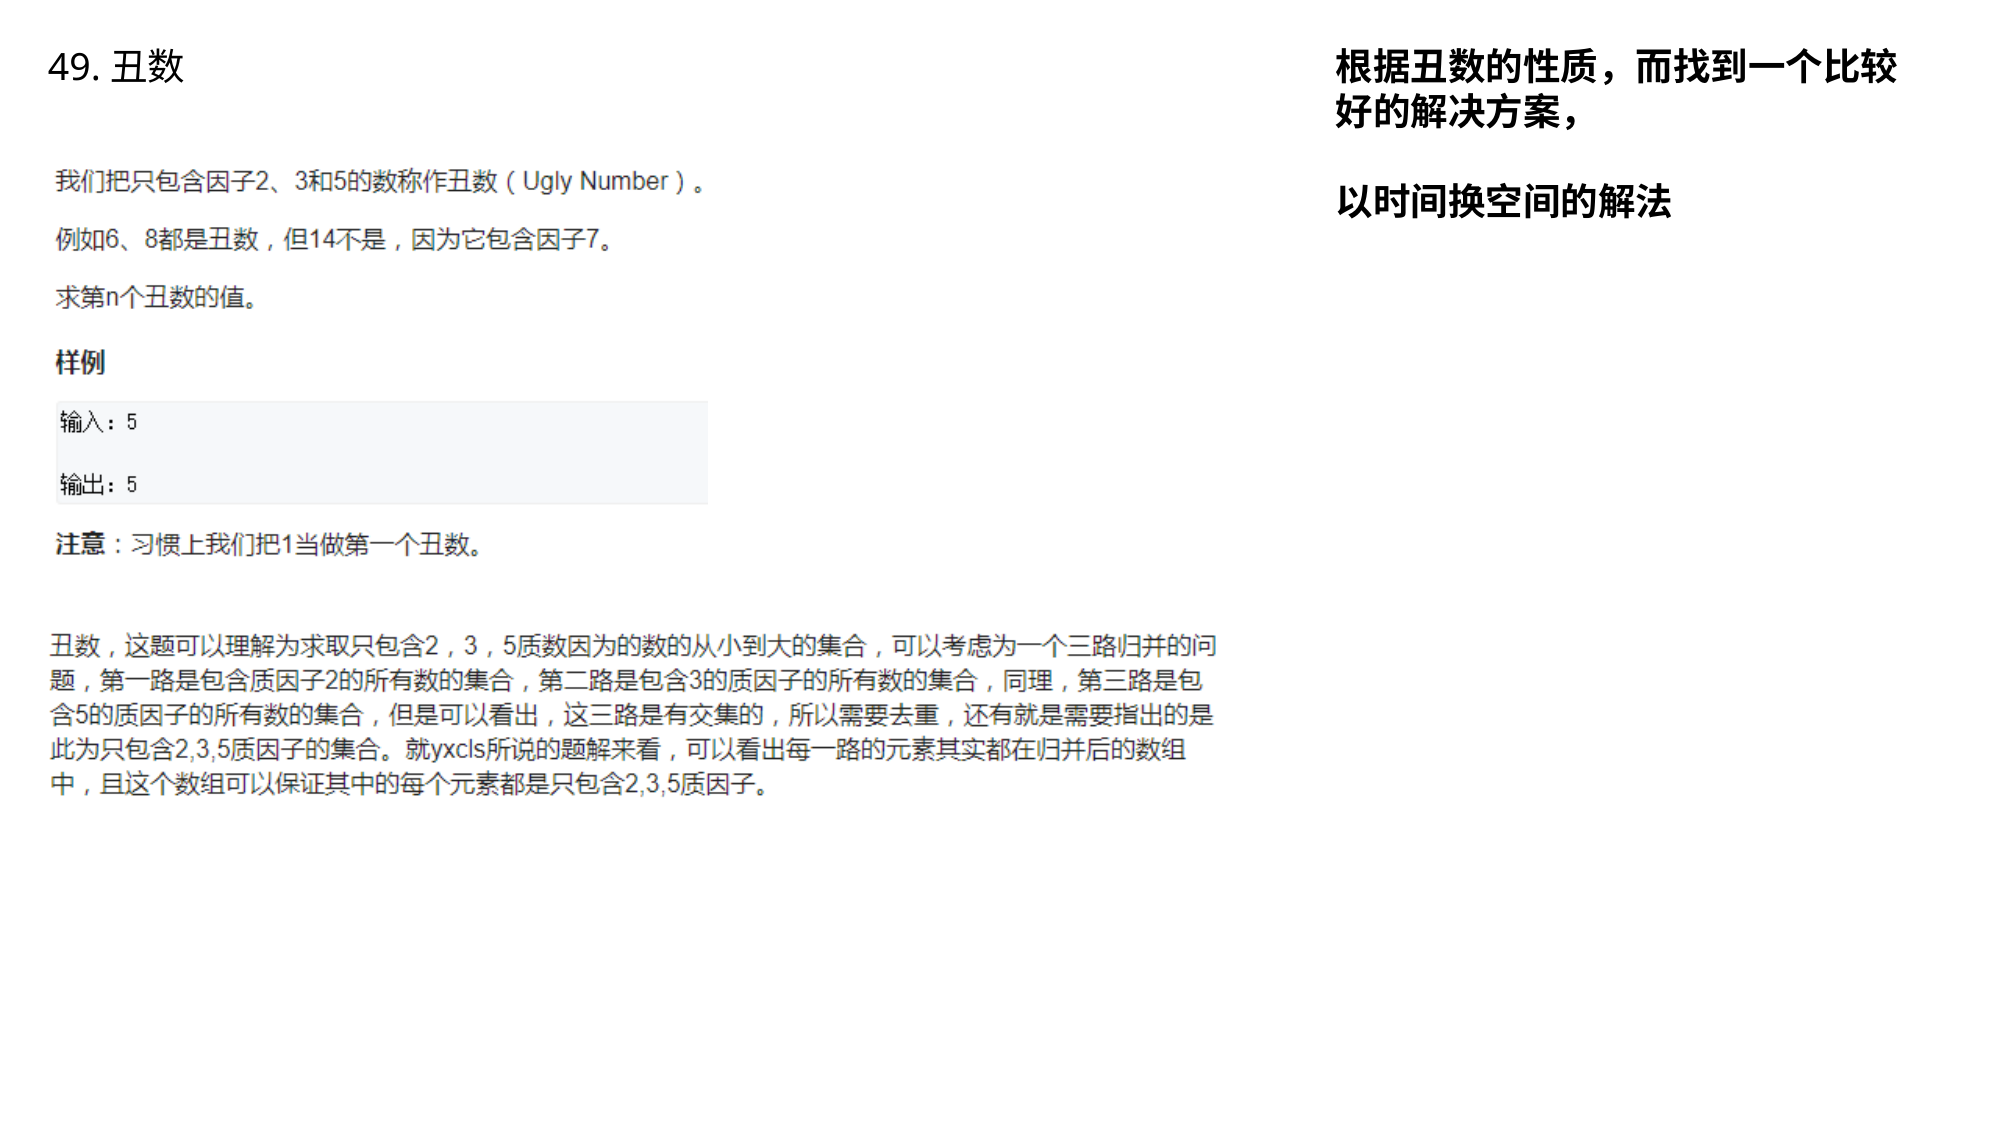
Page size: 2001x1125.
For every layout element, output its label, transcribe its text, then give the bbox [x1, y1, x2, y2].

text_box 根据丑数的性质，而找到一个比较好的解决方案， 以时间换空间的解法 [1320, 35, 1938, 231]
picture [44, 154, 708, 583]
picture [44, 617, 1223, 816]
text_box 49.丑数 [33, 35, 719, 96]
